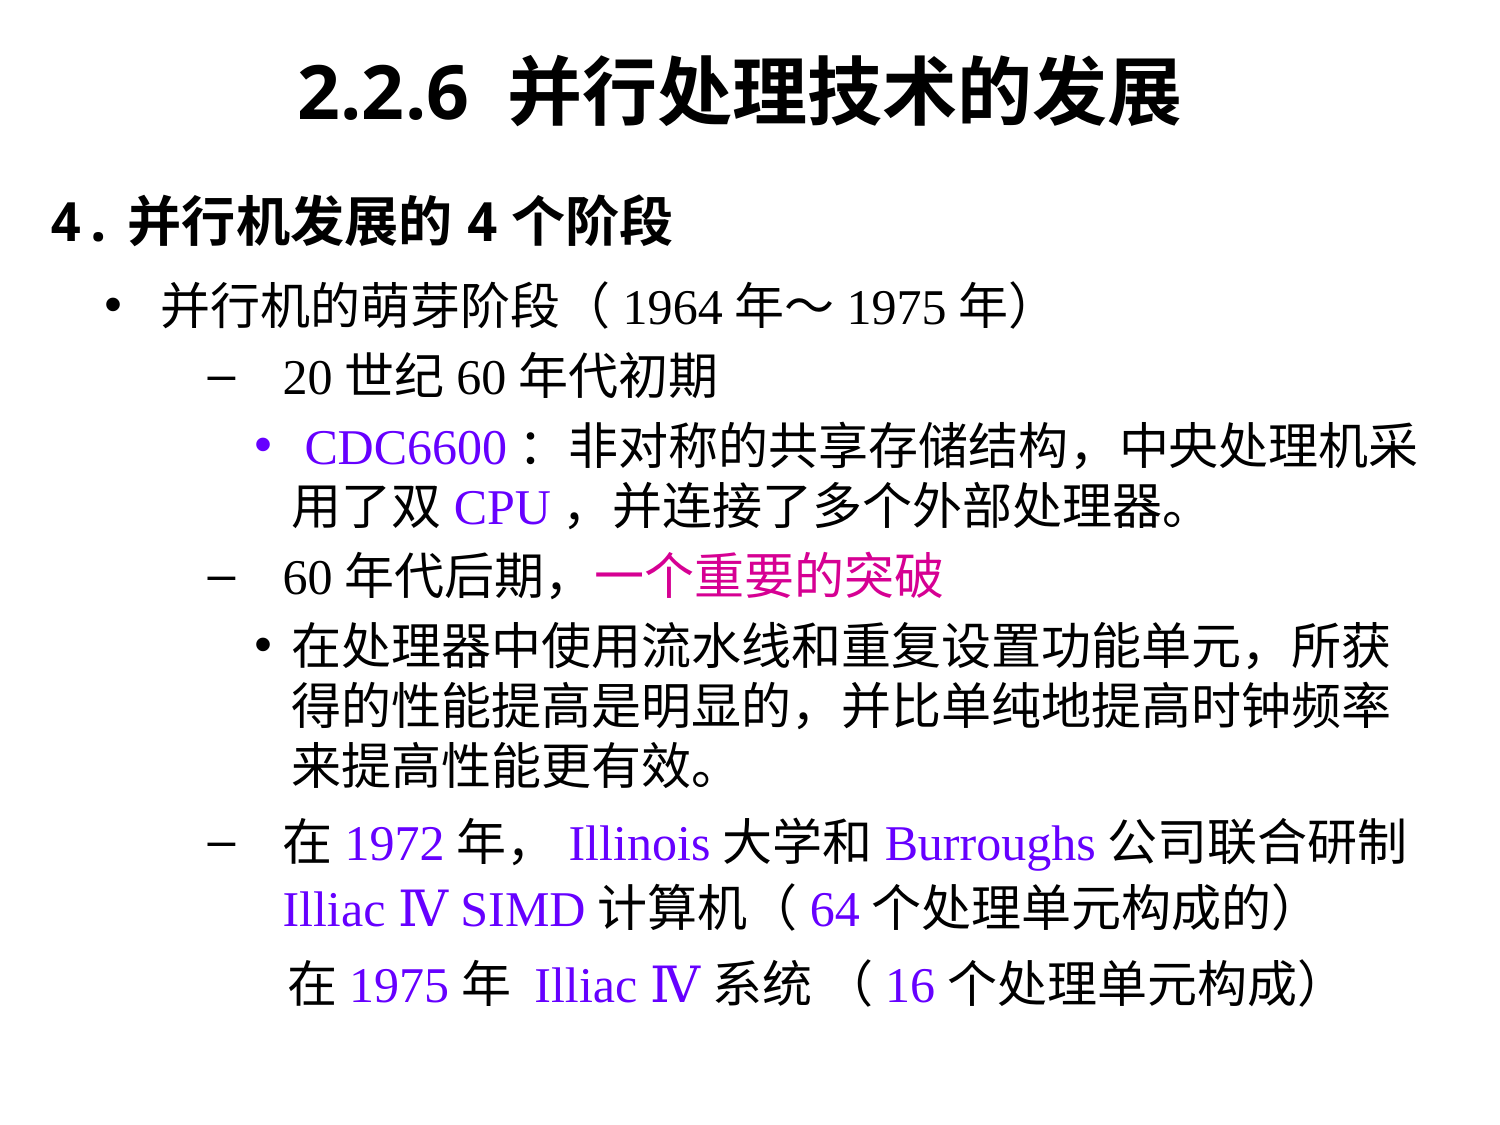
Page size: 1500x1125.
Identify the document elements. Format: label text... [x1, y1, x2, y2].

list 并行机的萌芽阶段（1964年～1975年） 20世纪60年代初期 CDC6600：非对称的共享存储结构，中央处理机采用了双CPU，并连接了多个外部处理器。 60年代后期，一个重要的突破 在处理器中使用流水线和重复设置功能单元，所获得的性能提高是明显的，并比单纯地提高时钟频率来提高性能更有效。 在1972年，Illinois大学和Burroughs公司联合研制Illiac Ⅳ SIMD计算机（64个处理单元构成的） 在1975年 Illiac Ⅳ系统 （16个处理单元构成） [89, 267, 1447, 1059]
title 2.2.6 并行处理技术的发展 [64, 0, 1415, 183]
text_box 4.并行机发展的4个阶段 [34, 179, 690, 260]
